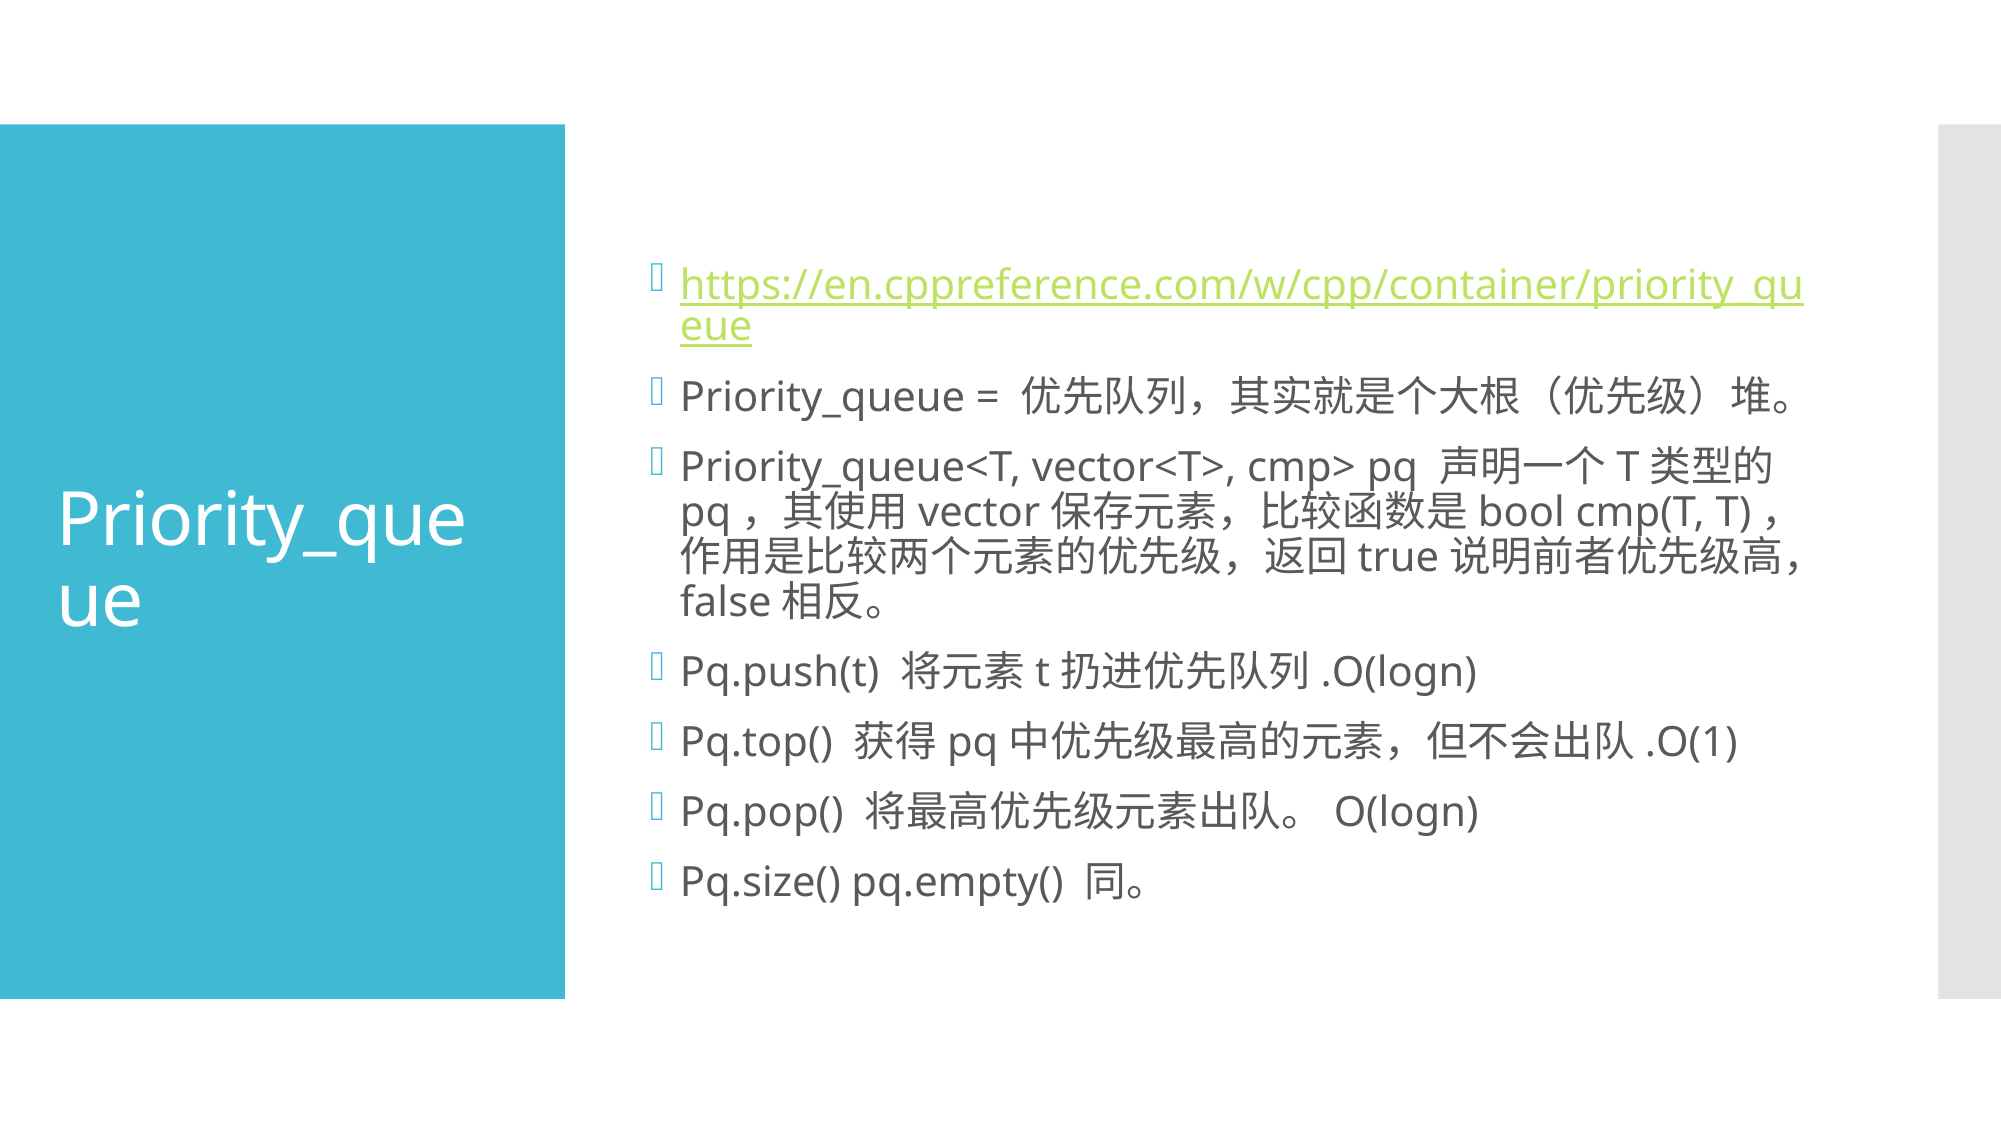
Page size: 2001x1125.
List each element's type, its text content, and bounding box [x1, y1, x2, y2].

title Priority_queue [41, 184, 525, 940]
list https://en.cppreference.com/w/cpp/container/priority_queue Priority_queue = 优先队列，其实就是个大根（优先级）堆。 Priority_queue<T, vector<T>, cmp> pq 声明一个T类型的pq，其使用vector保存元素，比较函数是bool cmp(T, T)，作用是比较两个元素的优先级，返回true说明前者优先级高，false相反。 Pq.push(t) 将元素t扔进优先队列.O(logn) Pq.top() 获得pq中优先级最高的元素，但不会出队.O(1) Pq.pop() 将最高优先级元素出队。O(logn) Pq.size() pq.empty() 同。 [634, 141, 1835, 982]
